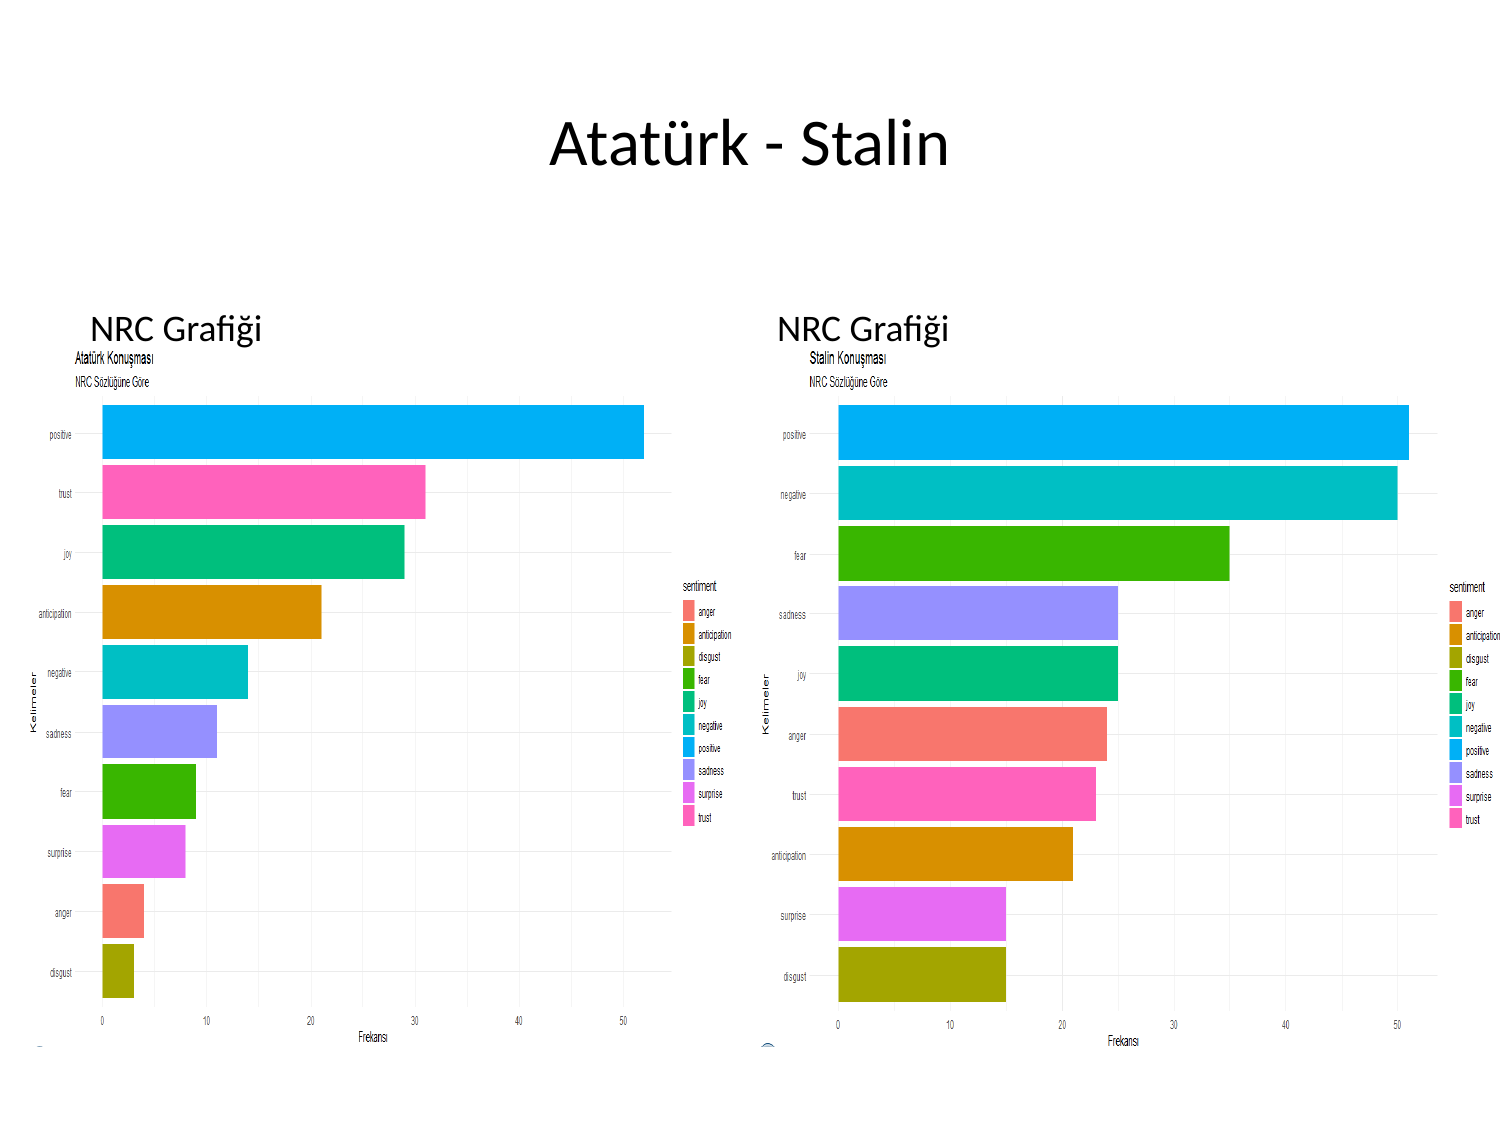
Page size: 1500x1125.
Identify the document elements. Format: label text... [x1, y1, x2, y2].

picture [29, 349, 739, 1048]
list NRC Grafiği [761, 251, 1425, 349]
title Atatürk - Stalin [75, 45, 1425, 233]
picture [761, 349, 1500, 1048]
list NRC Grafiği [75, 251, 738, 348]
